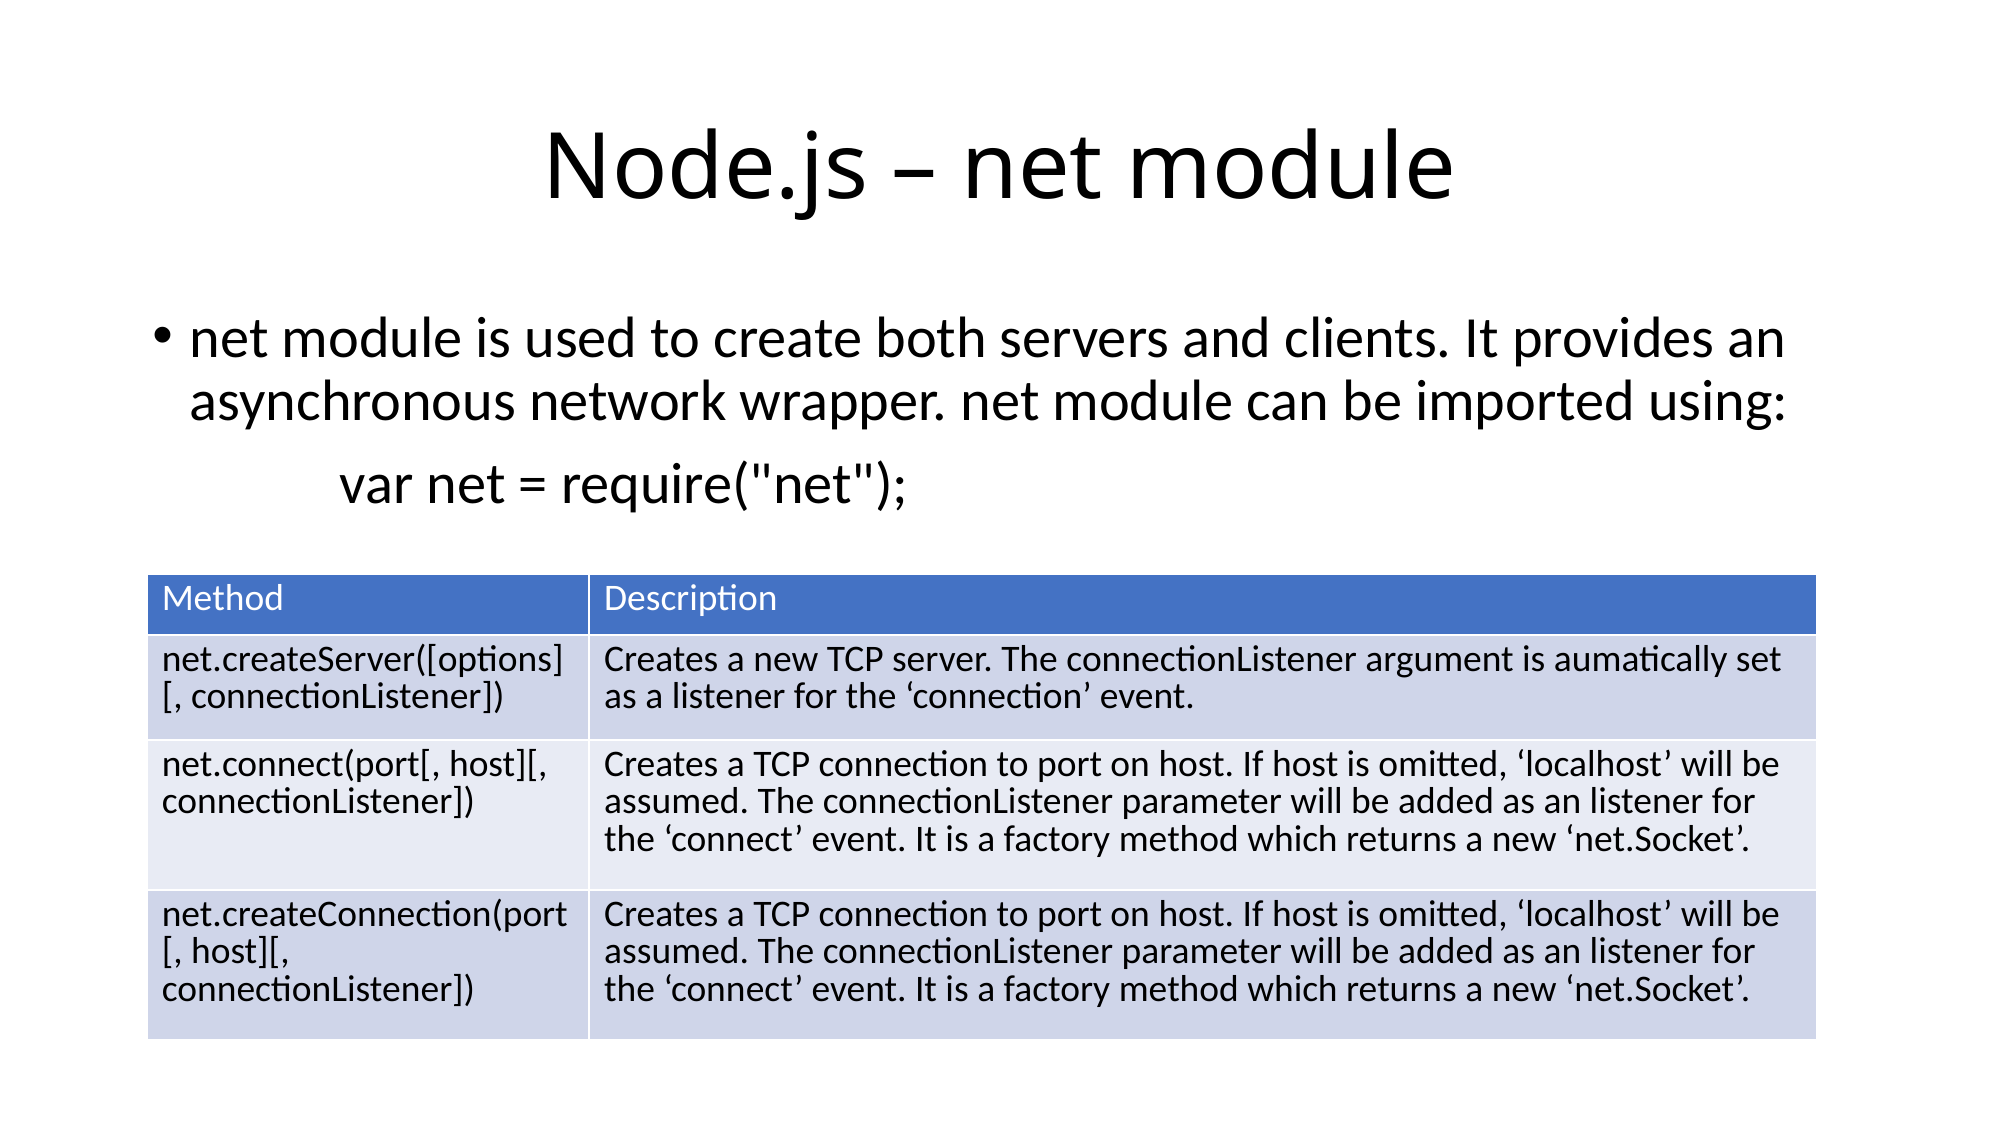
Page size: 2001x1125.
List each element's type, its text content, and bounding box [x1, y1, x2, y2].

table_cell Creates a new TCP server. The connectionListener argument is aumatically set as a listener for the ‘connection’ event. [590, 636, 1816, 739]
table_cell Creates a TCP connection to port on host. If host is omitted, ‘localhost’ will be assumed. The connectionListener parameter will be added as an listener for the ‘connect’ event. It is a factory method which returns a new ‘net.Socket’. [590, 741, 1816, 889]
table_cell Creates a TCP connection to port on host. If host is omitted, ‘localhost’ will be assumed. The connectionListener parameter will be added as an listener for the ‘connect’ event. It is a factory method which returns a new ‘net.Socket’. [590, 891, 1816, 1039]
table_header Description [590, 575, 1816, 634]
list net module is used to create both servers and clients. It provides an asynchronous network wrapper. net module can be imported using: var net = require("net"); [137, 299, 1863, 1014]
table_cell net.createConnection(port[, host][, connectionListener]) [148, 891, 588, 1039]
table_cell net.connect(port[, host][, connectionListener]) [148, 741, 588, 889]
table_header Method [148, 575, 588, 634]
table_cell net.createServer([options][, connectionListener]) [148, 636, 588, 739]
title Node.js – net module [137, 59, 1863, 278]
